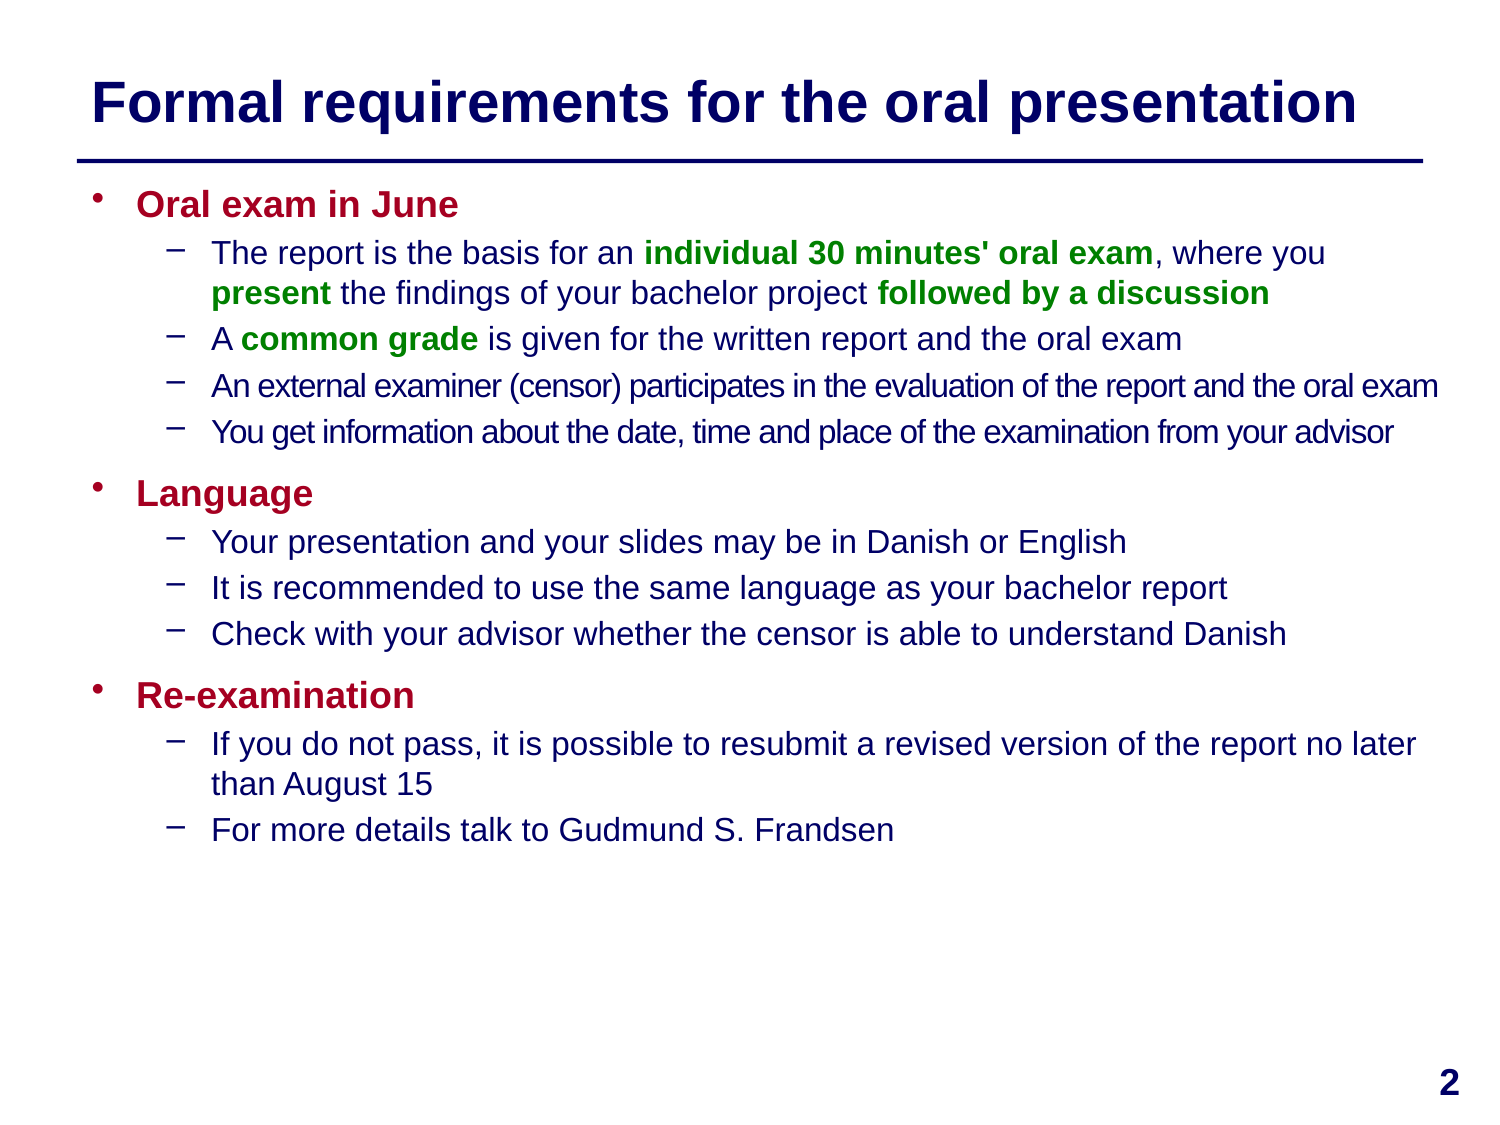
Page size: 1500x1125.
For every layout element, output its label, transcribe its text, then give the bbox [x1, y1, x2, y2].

title Formal requirements for the oral presentation [76, 42, 1483, 155]
text_box Oral exam in June The report is the basis for an individual 30 minutes' oral exam, where you present the findings of your bachelor project followed by a discussion A common grade is given for the written report and the oral exam An external examiner (censor) participates in the evaluation of the report and the oral exam You get information about the date, time and place of the examination from your advisor Language Your presentation and your slides may be in Danish or English It is recommended to use the same language as your bachelor report Check with your advisor whether the censor is able to understand Danish Re-examination If you do not pass, it is possible to resubmit a revised version of the report no later than August 15 For more details talk to Gudmund S. Frandsen [76, 172, 1459, 846]
slide_number 2 [1399, 1049, 1500, 1125]
